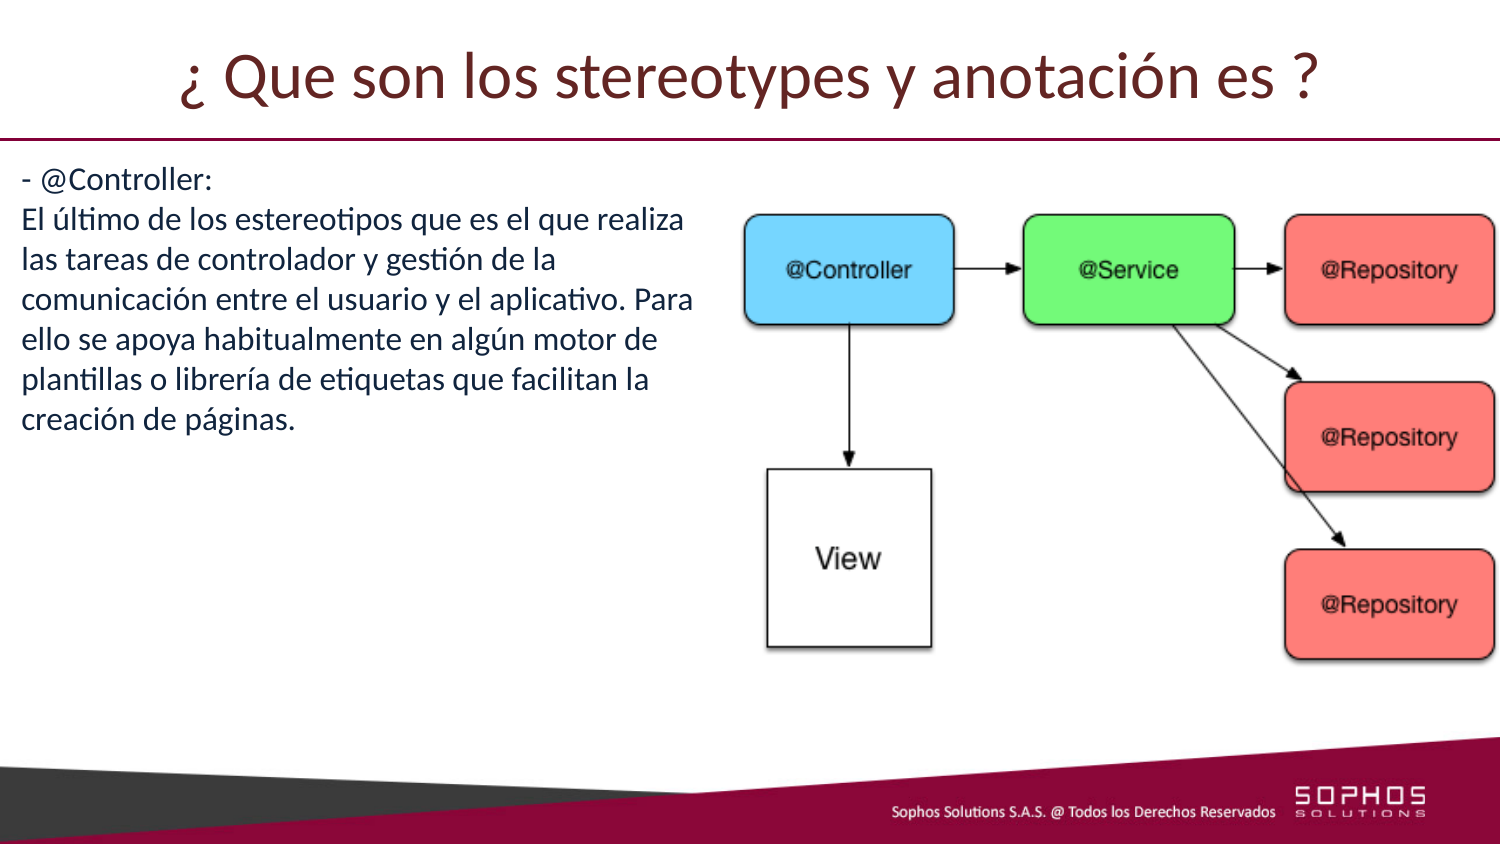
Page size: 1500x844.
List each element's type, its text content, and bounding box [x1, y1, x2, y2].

title ¿ Que son los stereotypes y anotación es ? [74, 14, 1425, 130]
picture [0, 141, 1500, 844]
text_box - @Controller: El último de los estereotipos que es el que realiza las tareas de controlador y gestión de la comunicación entre el usuario y el aplicativo. Para ello se apoya habitualmente en algún motor de plantillas o librería de etiquetas que facilitan la creación de páginas. [6, 150, 736, 604]
picture [0, 0, 1500, 138]
